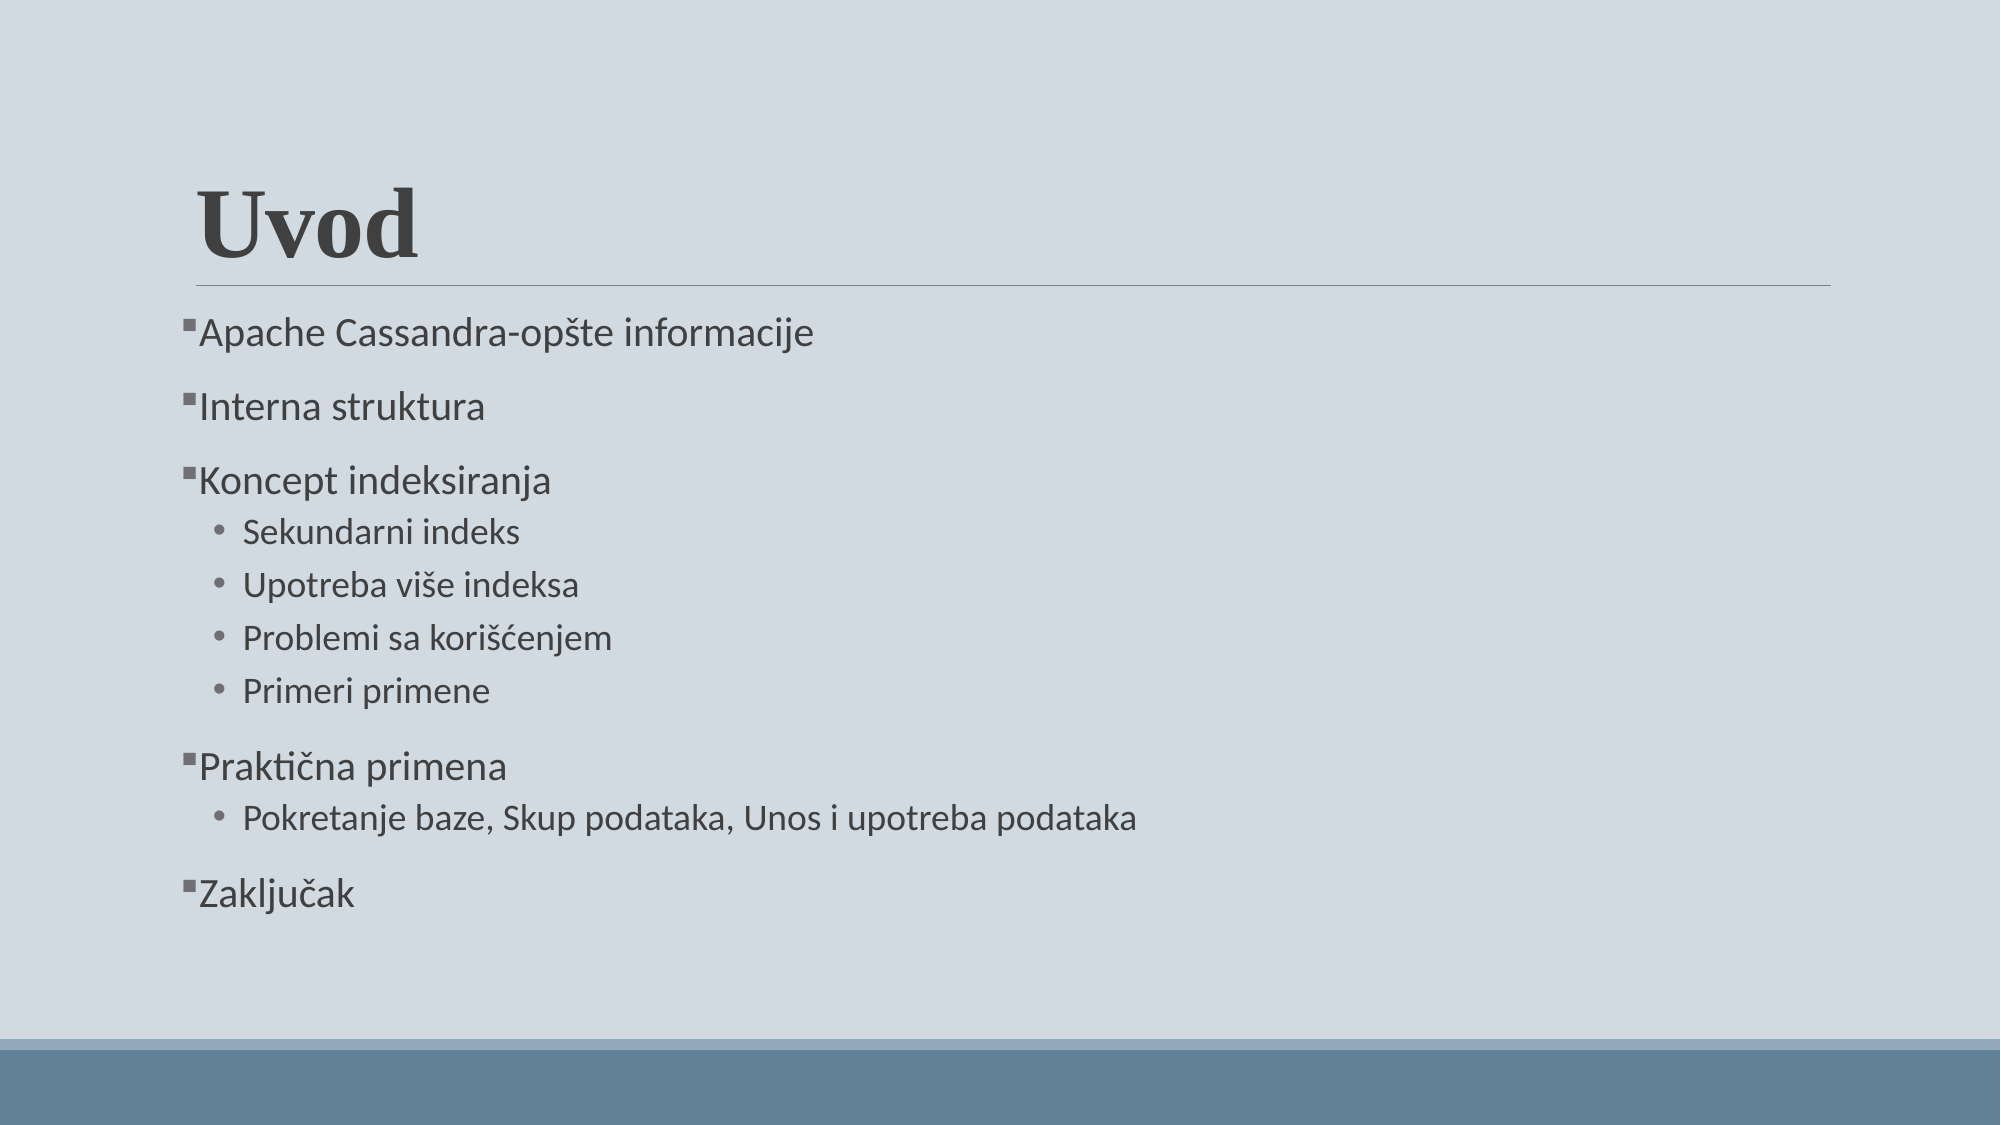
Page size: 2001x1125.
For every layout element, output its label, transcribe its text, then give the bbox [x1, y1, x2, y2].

title Uvod [180, 47, 1830, 285]
list Apache Cassandra-opšte informacije Interna struktura Koncept indeksiranja Sekundarni indeks Upotreba više indeksa Problemi sa korišćenjem Primeri primene Praktična primena Pokretanje baze, Skup podataka, Unos i upotreba podataka Zaključak [180, 302, 1830, 963]
